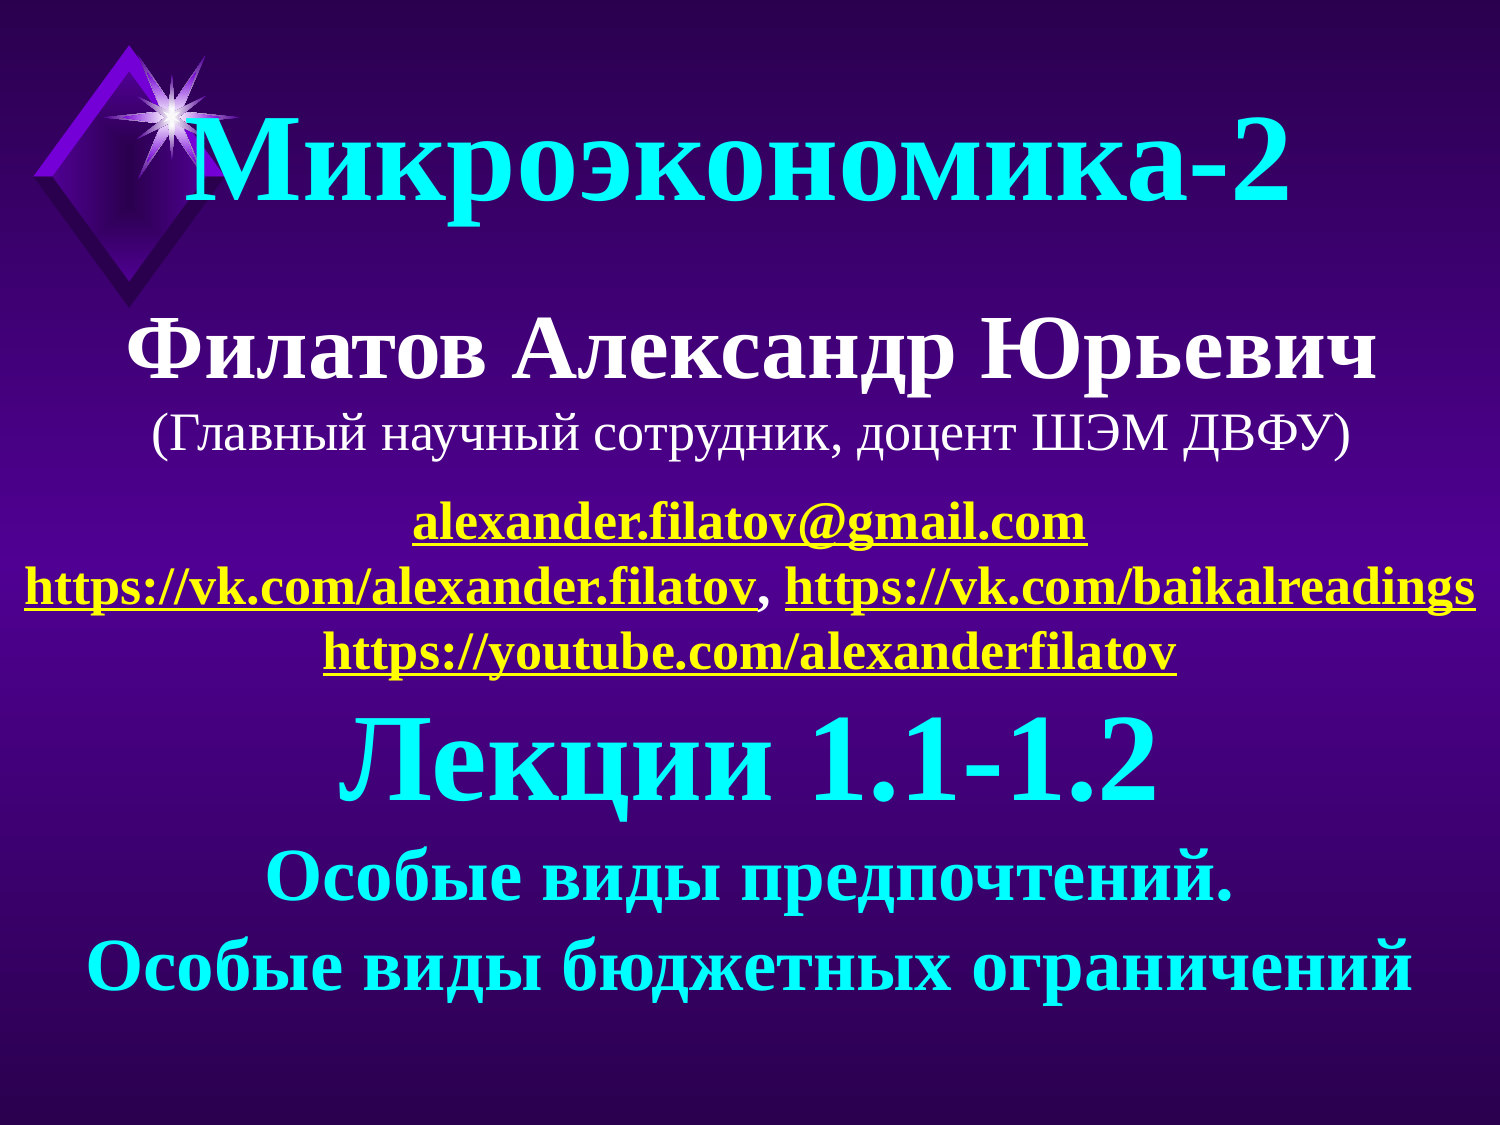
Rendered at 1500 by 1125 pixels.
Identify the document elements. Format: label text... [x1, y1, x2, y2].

text_box Филатов Александр Юрьевич (Главный научный сотрудник, доцент ШЭМ ДВФУ) [67, 279, 1438, 469]
text_box Микроэкономика-2 [0, 67, 1479, 233]
text_box Лекции 1.1-1.2 Особые виды предпочтений. Особые виды бюджетных ограничений [0, 688, 1500, 1013]
text_box alexander.filatov@gmail.com https://vk.com/alexander.filatov, https://vk.com/baikalreadings https://youtube.com/alexanderfilatov [0, 478, 1500, 688]
